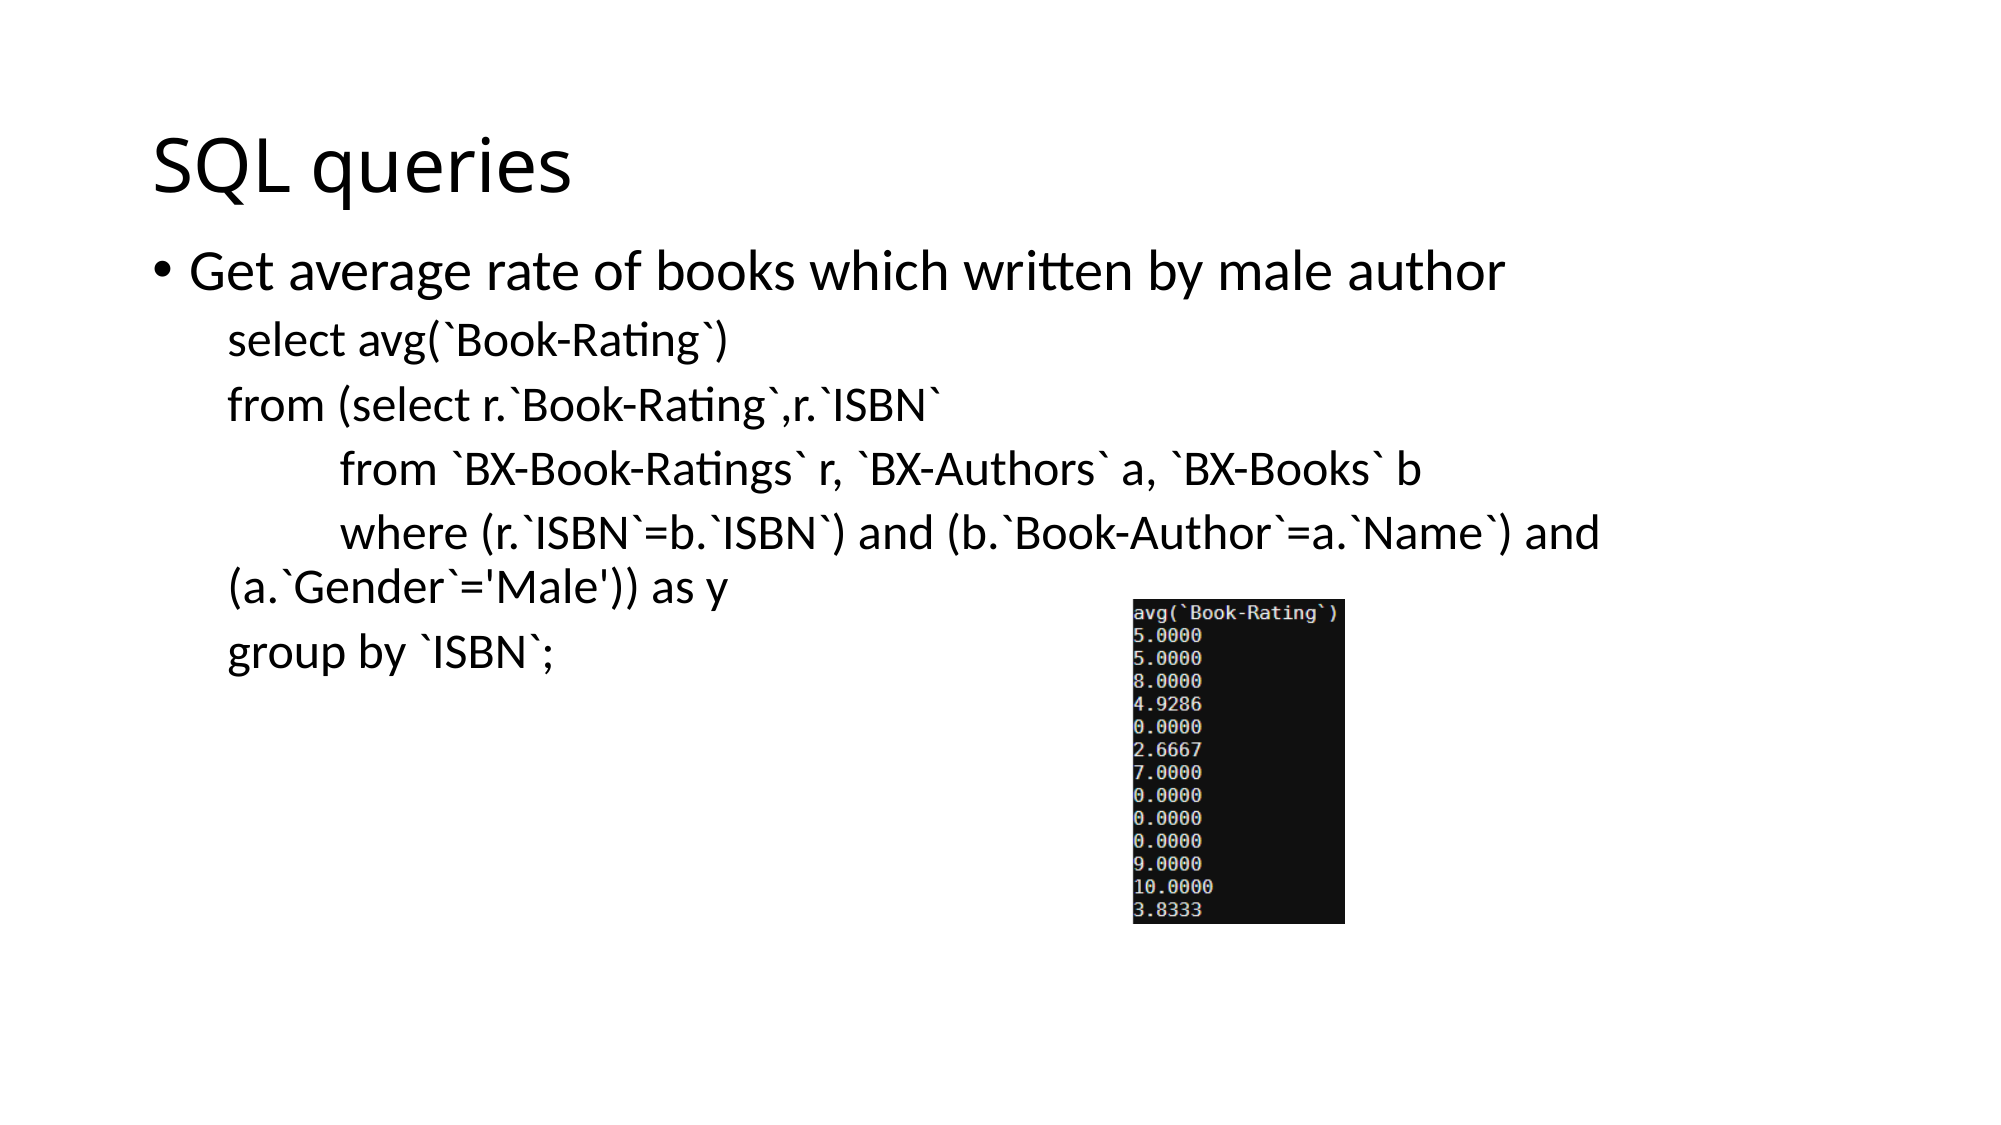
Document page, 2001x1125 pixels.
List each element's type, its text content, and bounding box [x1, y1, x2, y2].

title SQL queries [137, 59, 1863, 232]
list Get average rate of books which written by male author select avg(`Book-Rating`) from (select r.`Book-Rating`,r.`ISBN` from `BX-Book-Ratings` r, `BX-Authors` a, `BX-Books` b where (r.`ISBN`=b.`ISBN`) and (b.`Book-Author`=a.`Name`) and (a.`Gender`='Male')) as y group by `ISBN`; [137, 232, 1863, 947]
picture [1132, 599, 1345, 924]
